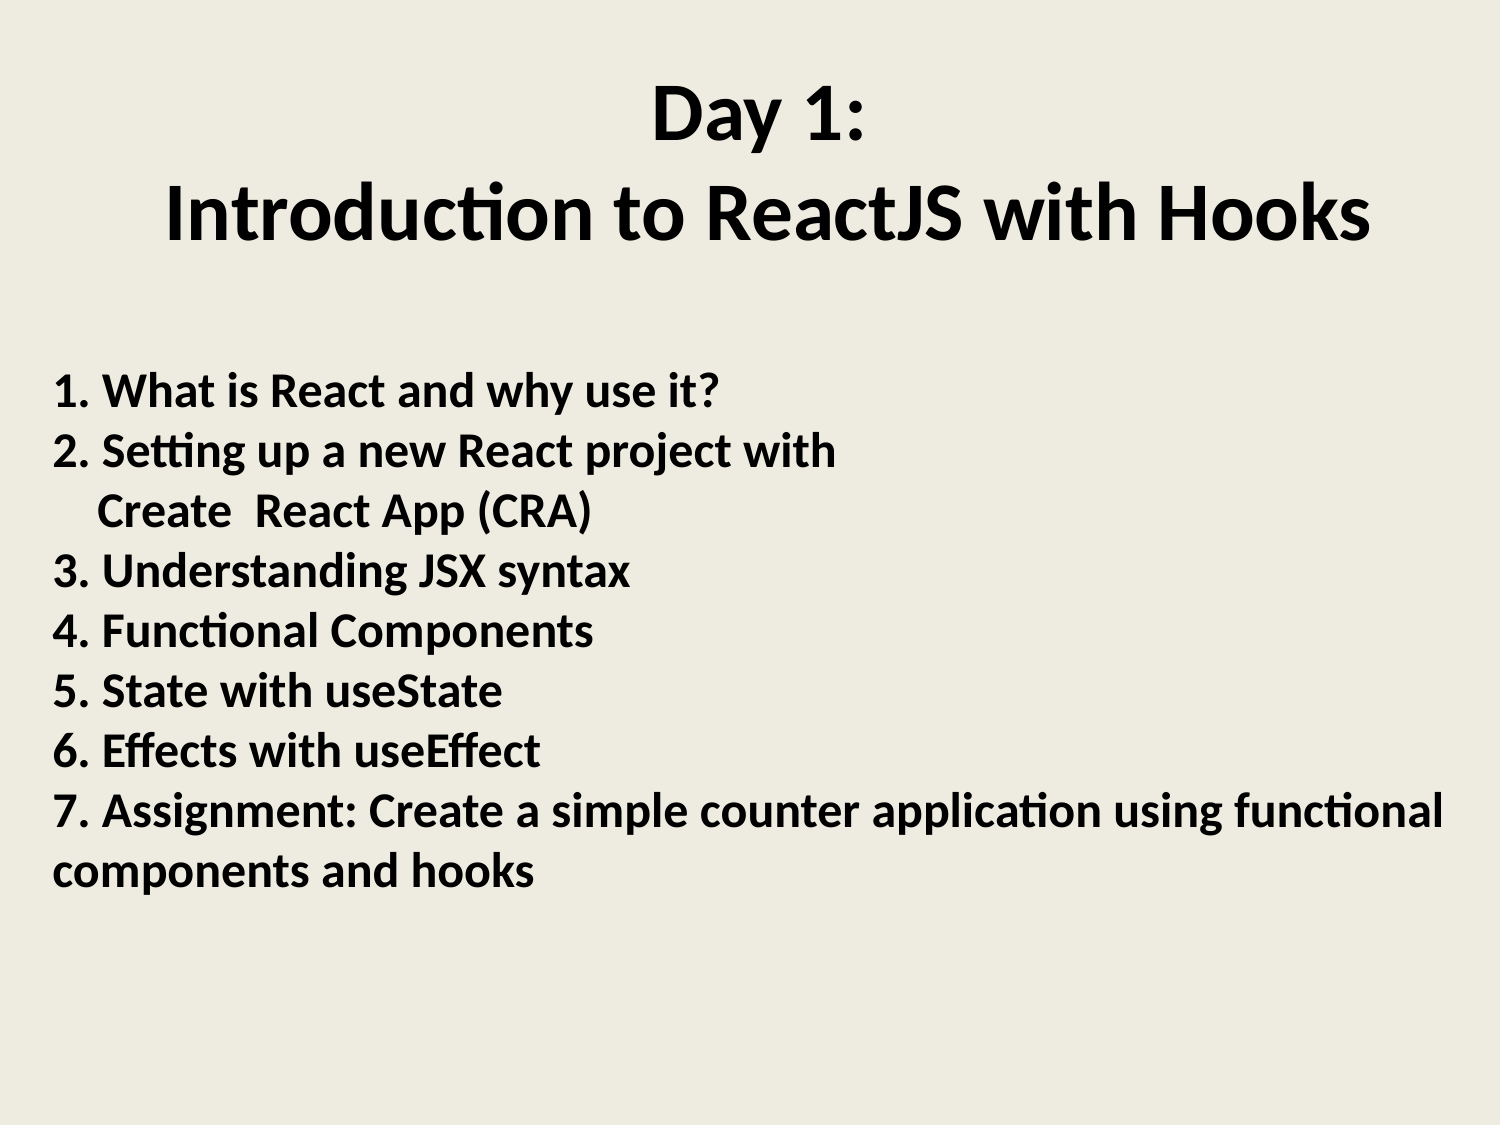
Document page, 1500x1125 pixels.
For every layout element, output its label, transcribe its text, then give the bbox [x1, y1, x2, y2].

text_box Day 1: Introduction to ReactJS with Hooks 1. What is React and why use it? 2. Setting up a new React project with Create React App (CRA) 3. Understanding JSX syntax 4. Functional Components 5. State with useState 6. Effects with useEffect 7. Assignment: Create a simple counter application using functional components and hooks [37, 50, 1500, 1085]
